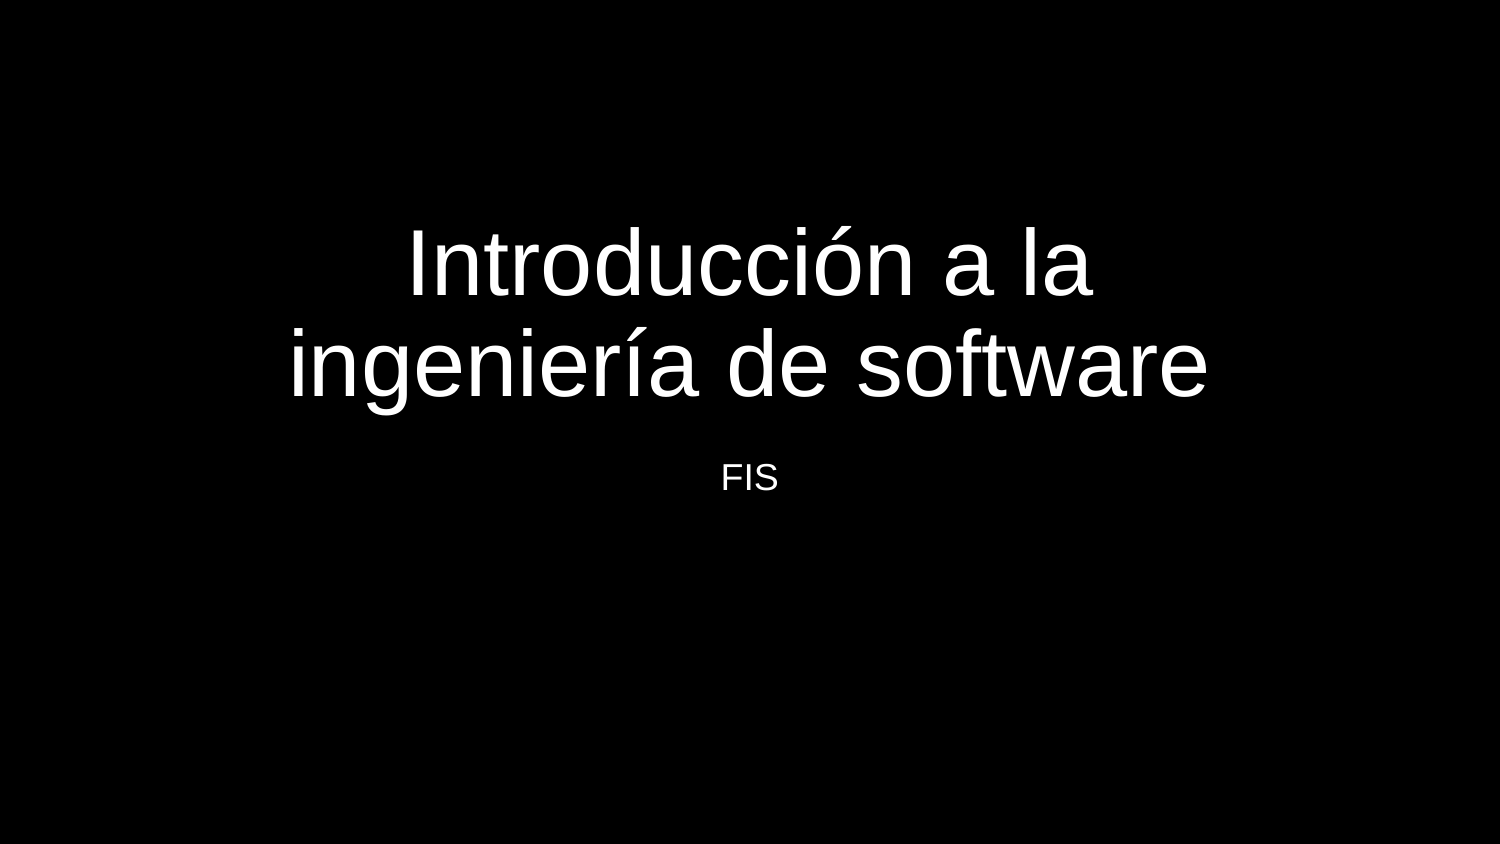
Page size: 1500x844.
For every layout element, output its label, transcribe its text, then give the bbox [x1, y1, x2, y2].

subtitle FIS [187, 443, 1313, 647]
title Introducción a la ingeniería de software [187, 138, 1313, 432]
